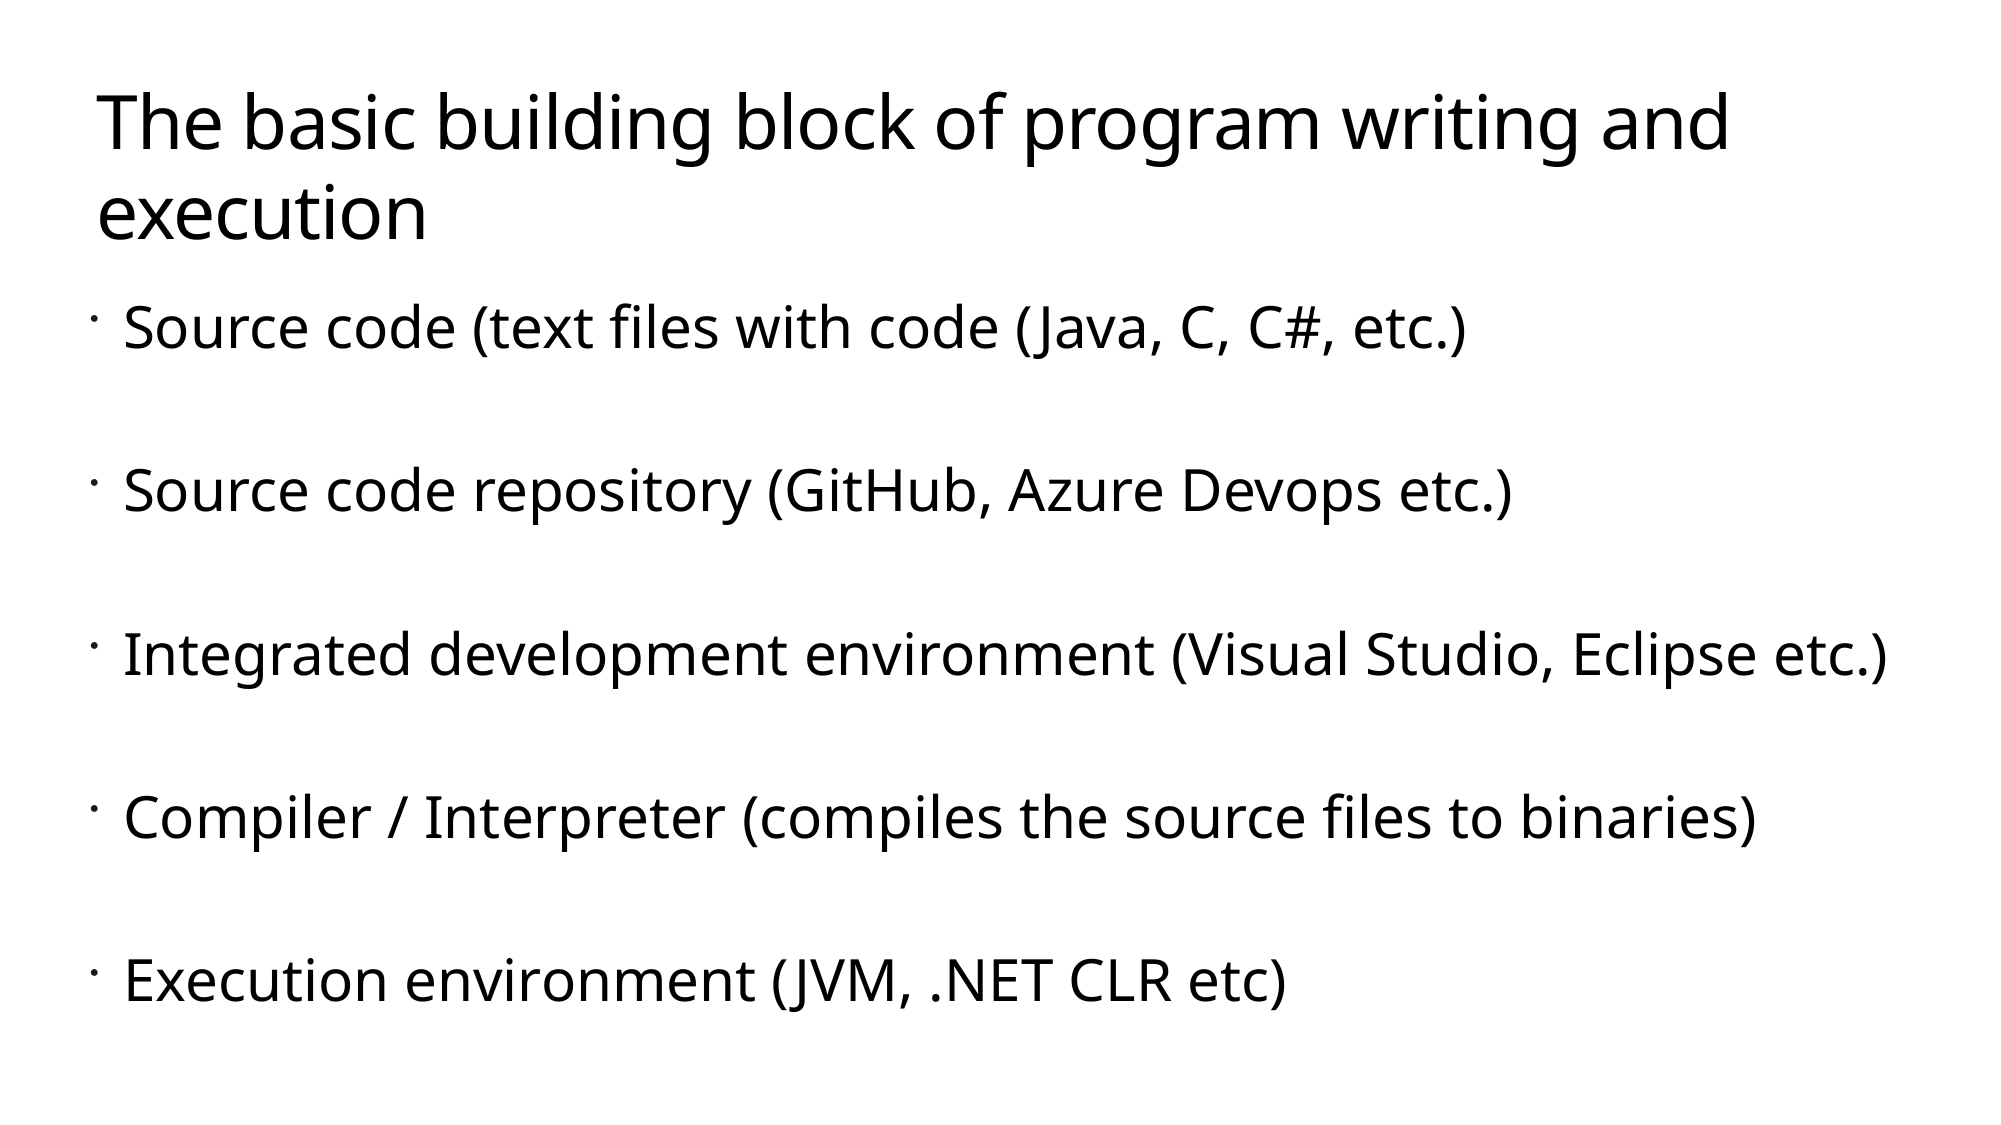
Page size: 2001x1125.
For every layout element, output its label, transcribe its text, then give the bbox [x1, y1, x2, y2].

list Source code (text files with code (Java, C, C#, etc.) Source code repository (GitHub, Azure Devops etc.) Integrated development environment (Visual Studio, Eclipse etc.) Compiler / Interpreter (compiles the source files to binaries) Execution environment (JVM, .NET CLR etc) [85, 290, 1894, 1125]
title The basic building block of program writing and execution [96, 75, 1904, 257]
